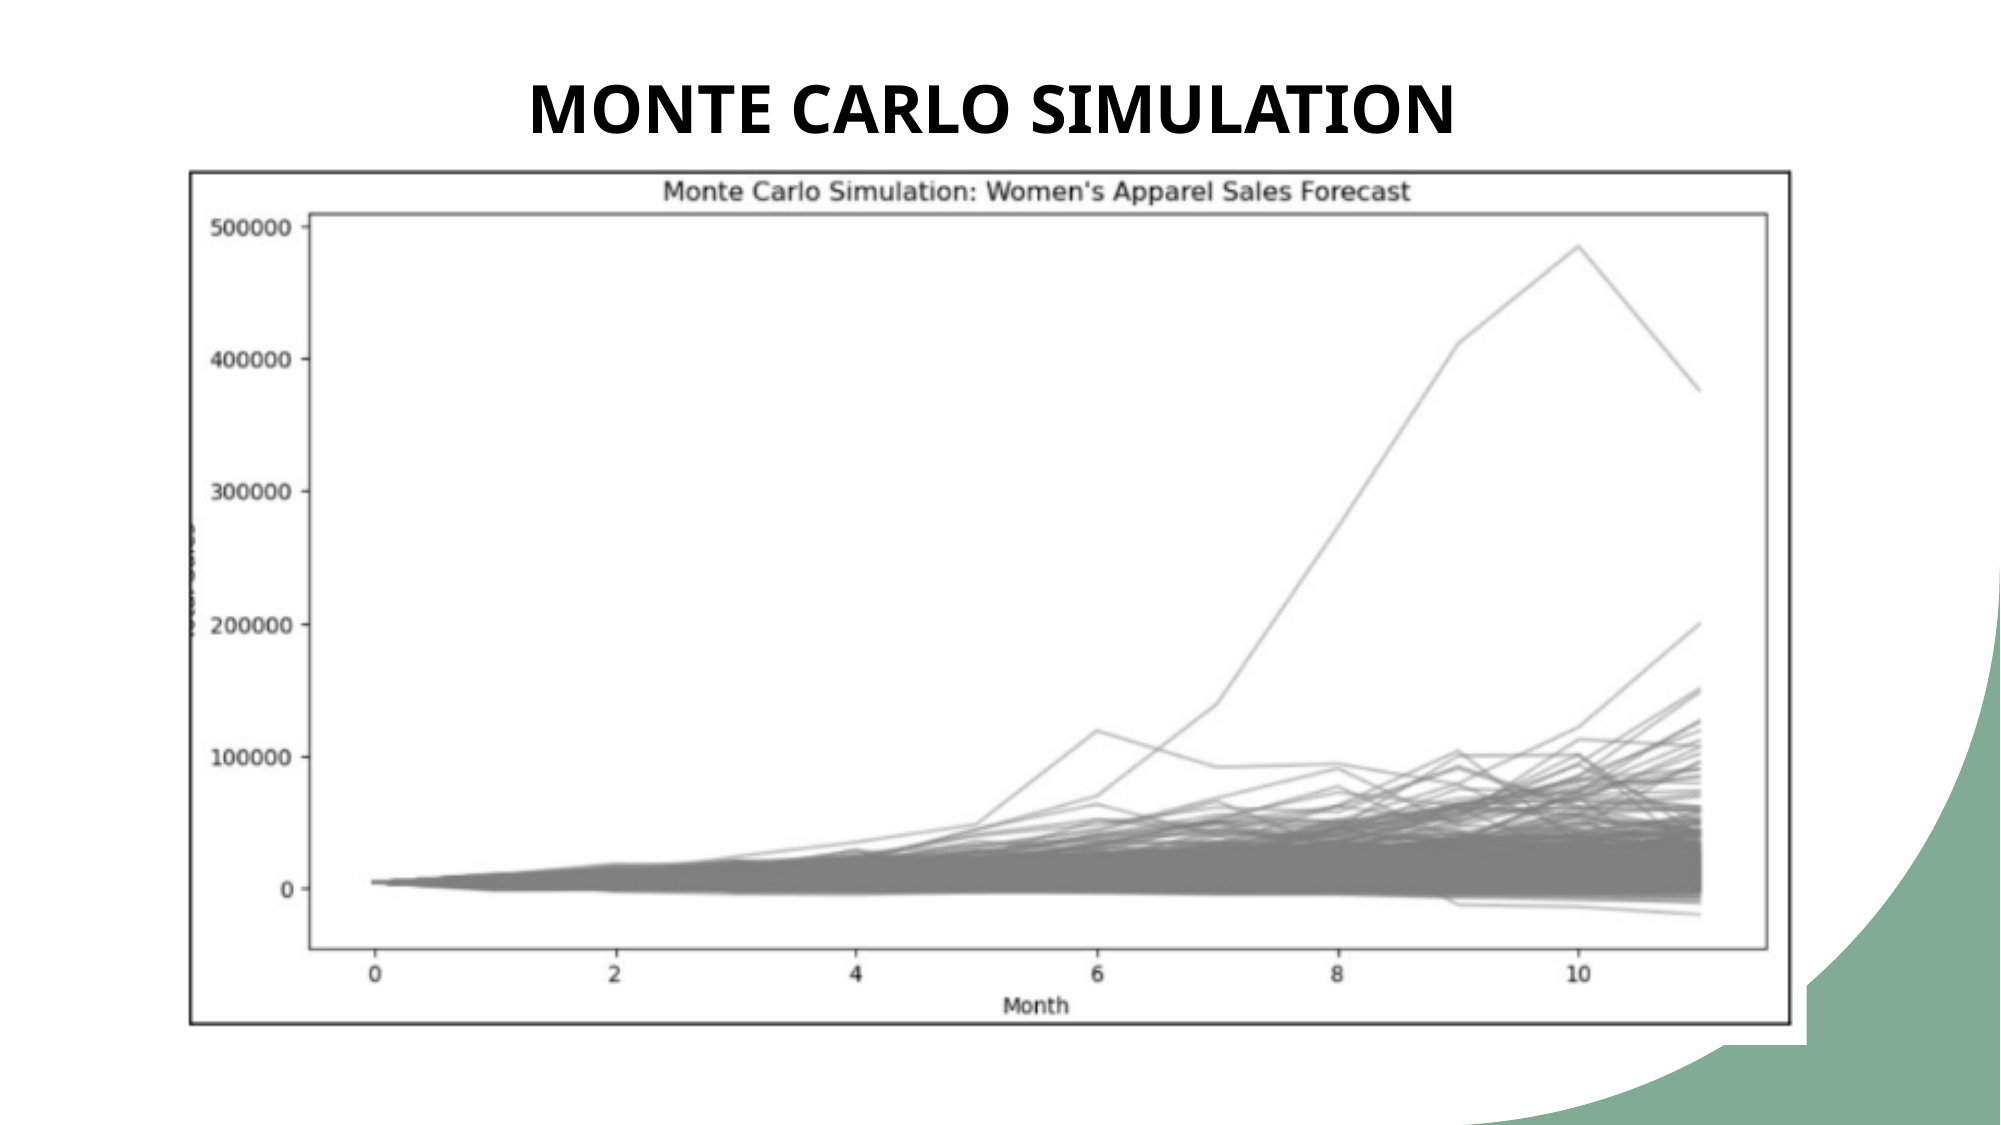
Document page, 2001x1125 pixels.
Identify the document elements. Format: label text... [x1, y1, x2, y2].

picture [176, 150, 1807, 1045]
title MONTE CARLO SIMULATION [176, 37, 1809, 155]
